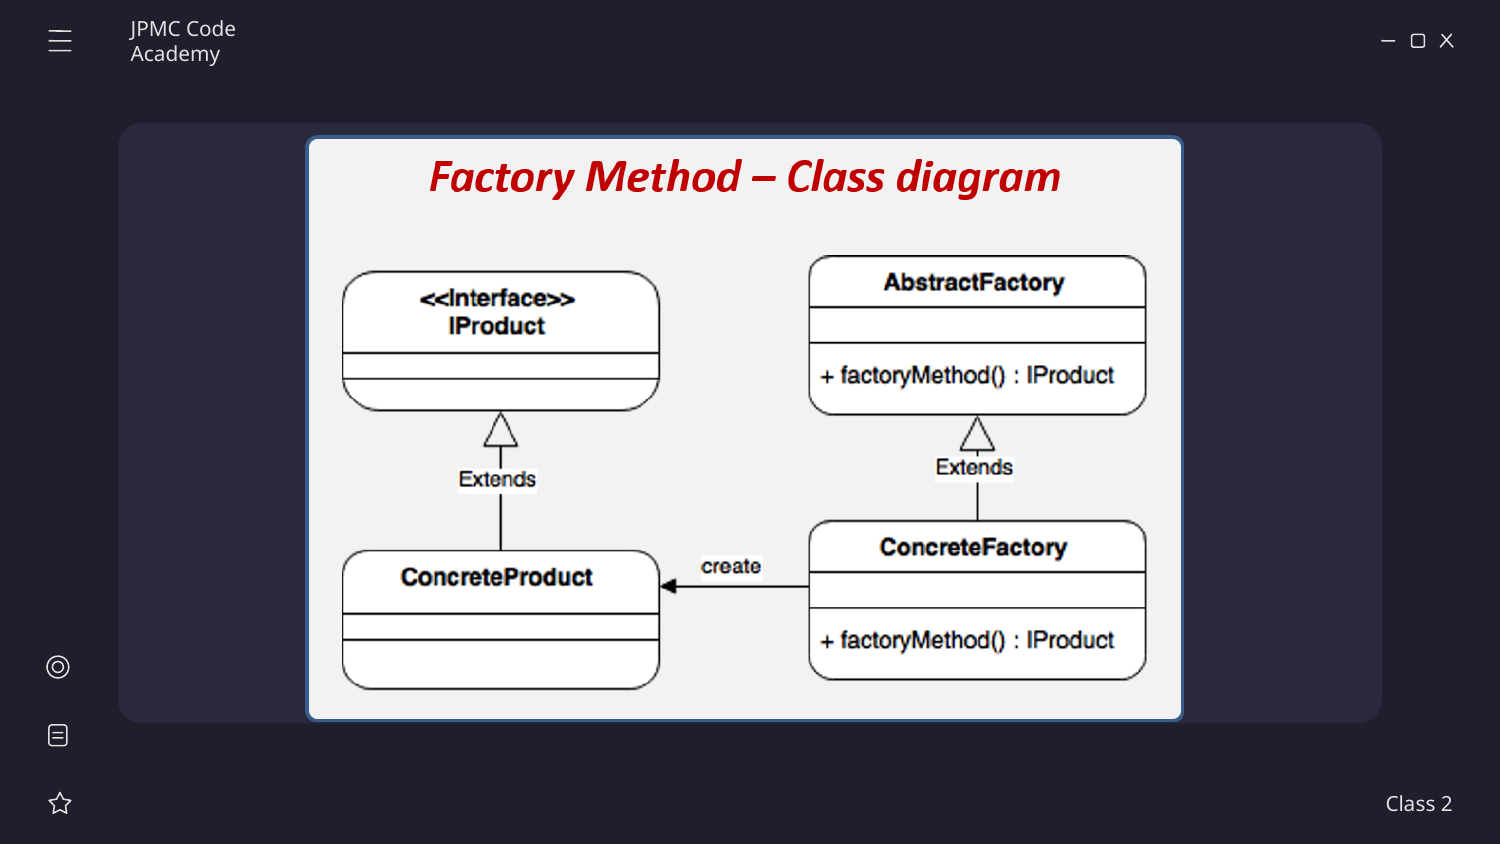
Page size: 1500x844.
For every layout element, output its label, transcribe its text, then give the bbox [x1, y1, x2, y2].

picture [305, 132, 1184, 722]
text_box [46, 27, 74, 32]
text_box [48, 30, 72, 51]
text_box JPMC Code Academy [130, 18, 306, 64]
text_box Class 2 [1278, 780, 1453, 826]
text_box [46, 655, 72, 814]
